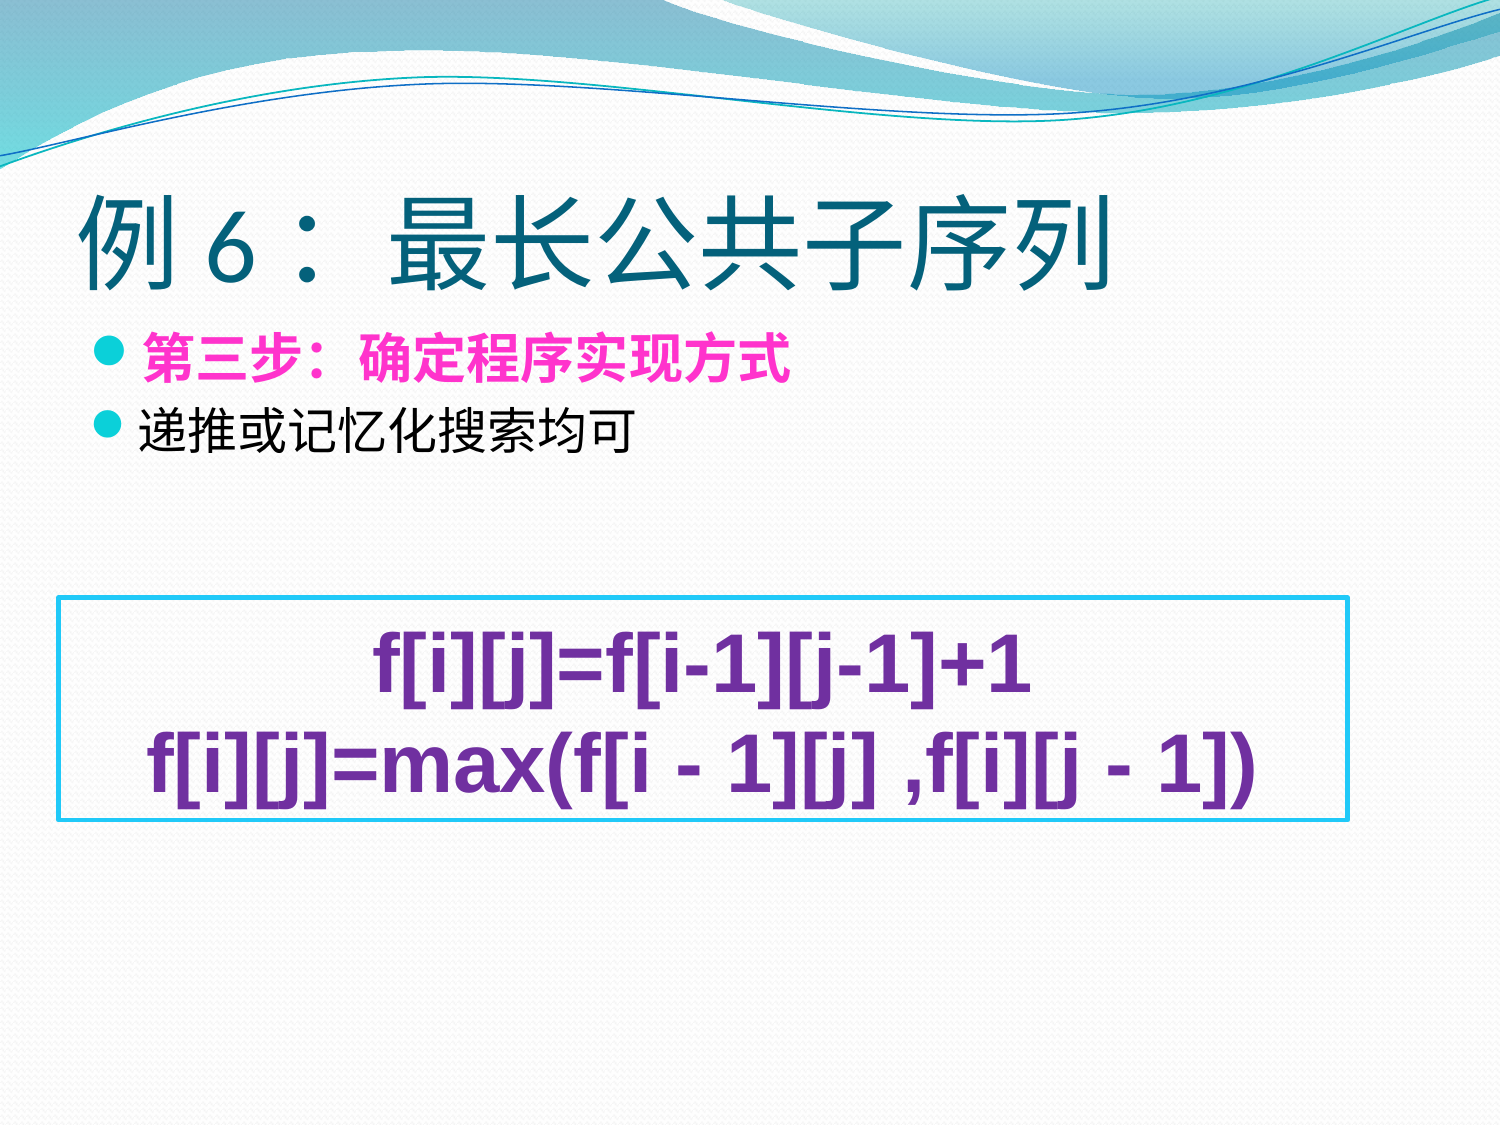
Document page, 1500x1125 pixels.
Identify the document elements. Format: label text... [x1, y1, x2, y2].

title 例6：最长公共子序列 [75, 115, 1425, 303]
list 第三步：确定程序实现方式 递推或记忆化搜索均可 [75, 317, 1425, 551]
text_box f[i][j]=f[i-1][j-1]+1 f[i][j]=max(f[i - 1][j] ,f[i][j - 1]) [58, 597, 1348, 821]
